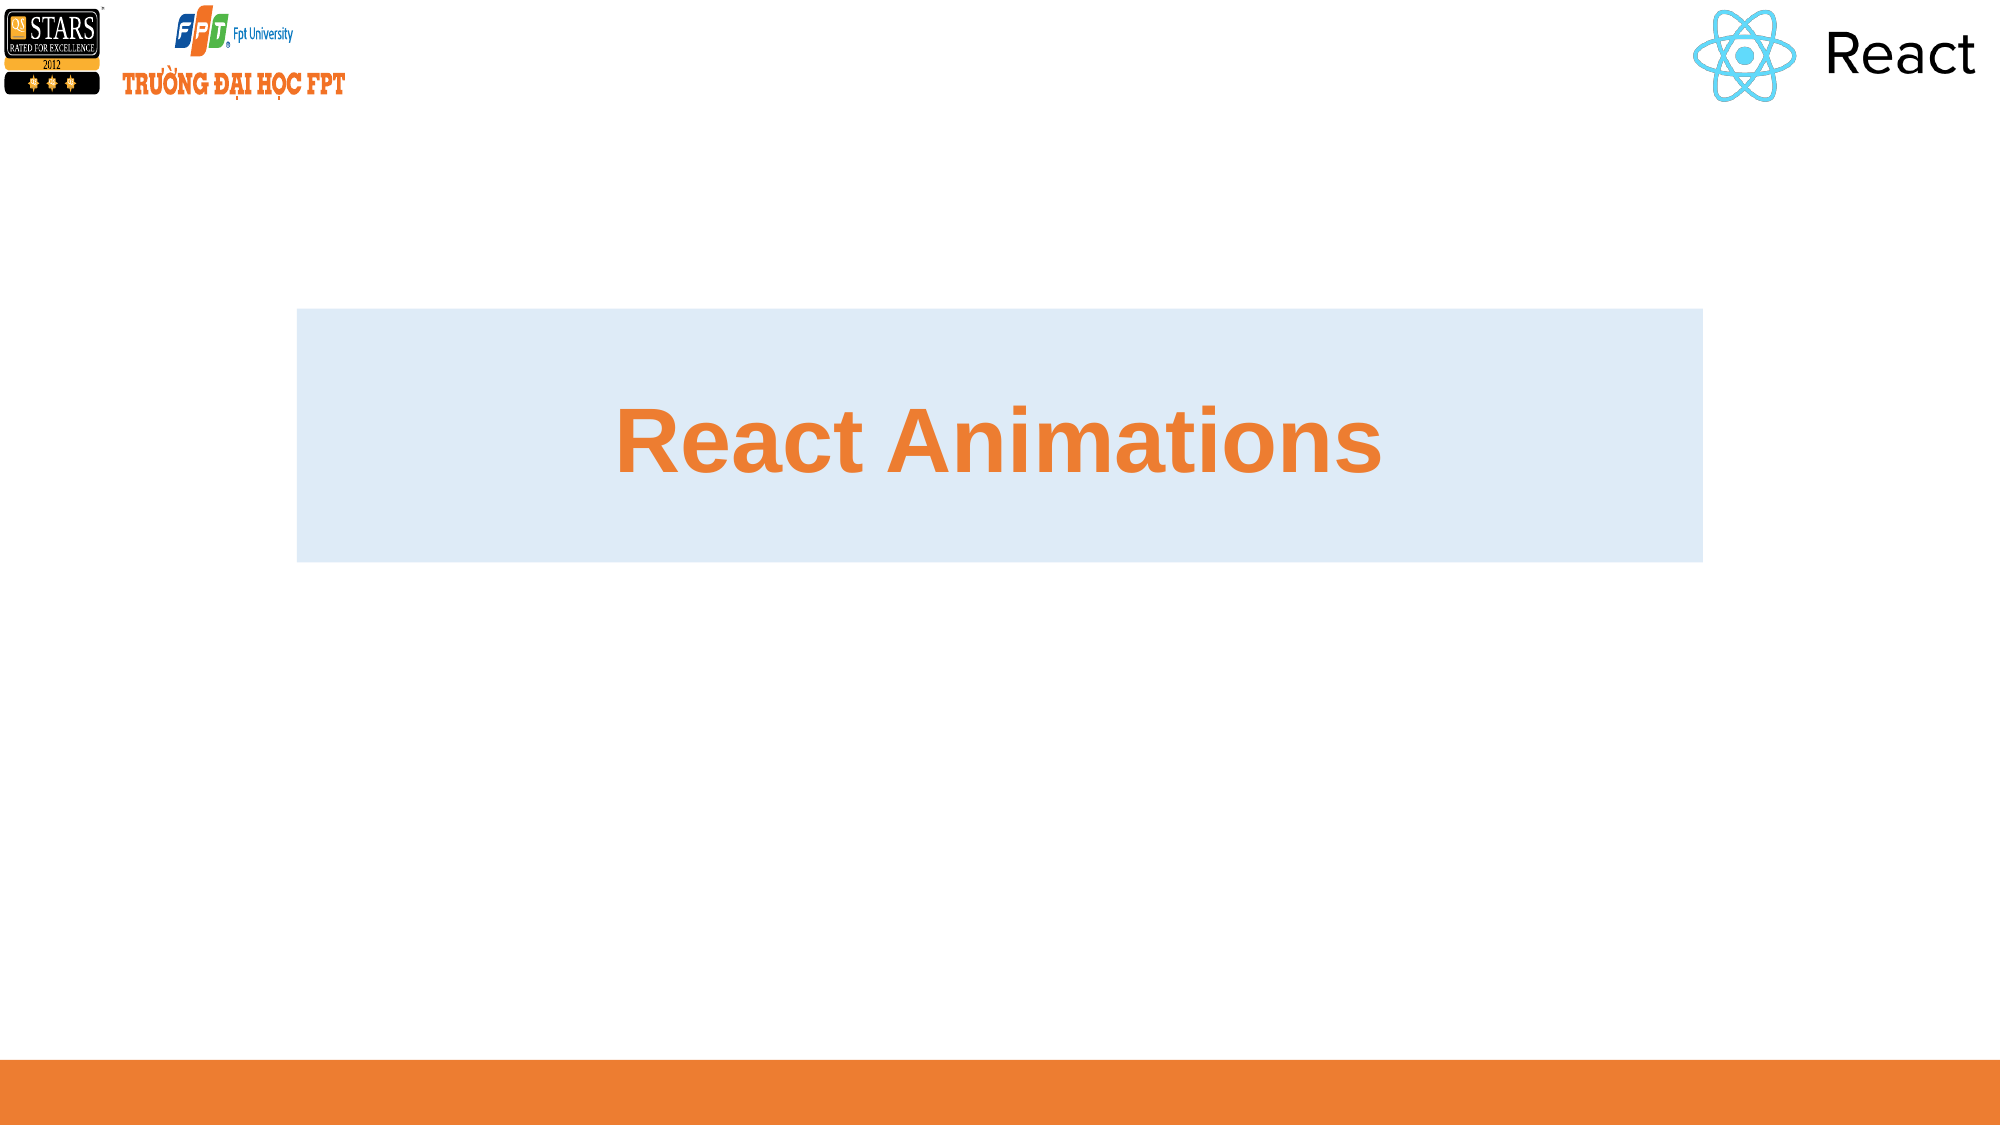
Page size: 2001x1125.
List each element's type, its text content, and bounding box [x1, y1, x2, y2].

picture [1679, 8, 2001, 103]
text_box React Animations [296, 308, 1703, 563]
